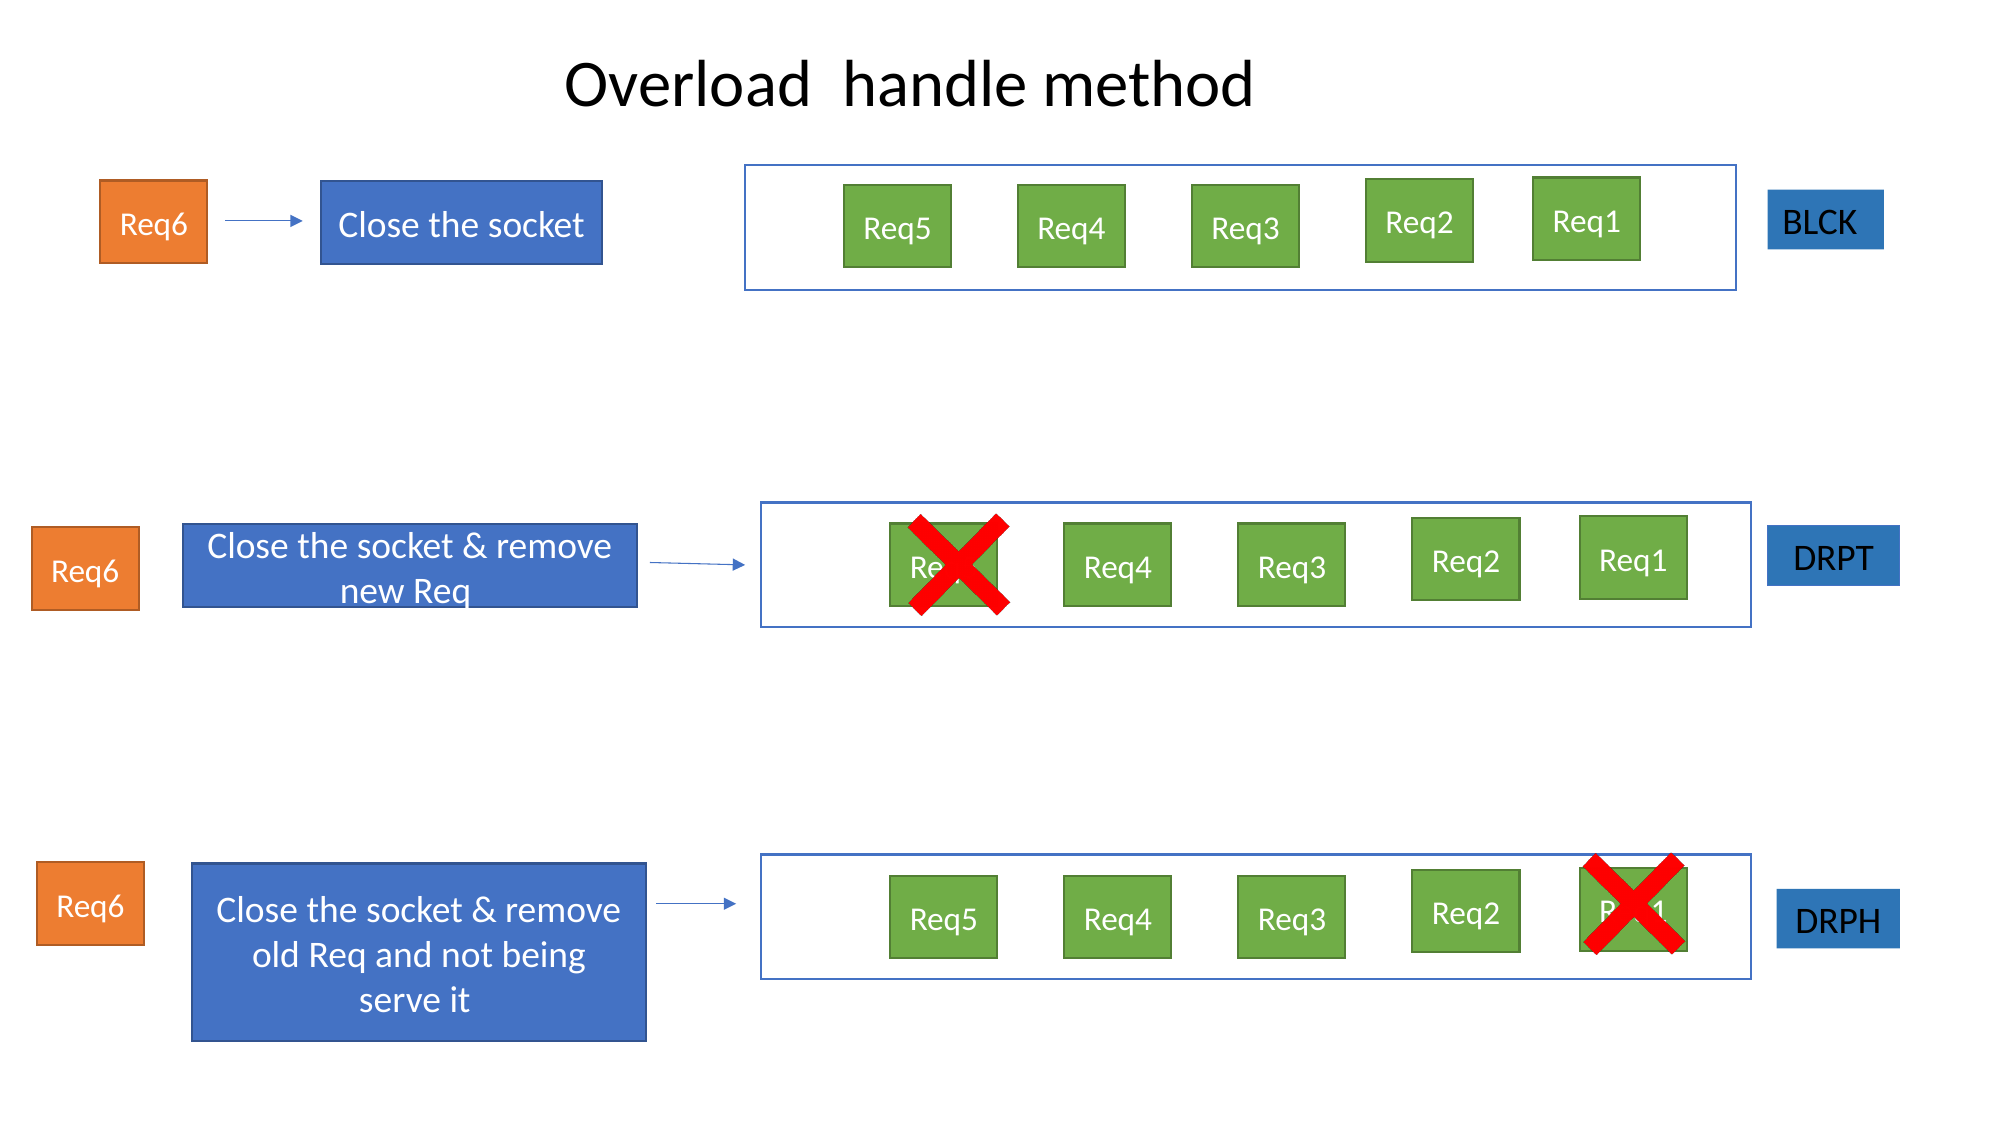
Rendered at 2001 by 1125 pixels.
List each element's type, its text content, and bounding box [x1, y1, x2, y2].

text_box Req4 [1017, 184, 1126, 268]
text_box DRPT [1767, 525, 1900, 586]
text_box Req6 [31, 526, 140, 611]
text_box Req6 [36, 861, 145, 946]
text_box Req5 [843, 184, 952, 268]
text_box [744, 164, 1737, 291]
text_box Req1 [1532, 176, 1641, 261]
text_box BLCK [1767, 189, 1884, 250]
text_box Req1 [1579, 515, 1688, 600]
picture [1528, 798, 1739, 1009]
text_box Req4 [1063, 522, 1172, 607]
text_box Req6 [99, 179, 208, 264]
text_box Close the socket [320, 180, 603, 265]
text_box Close the socket & remove new Req [182, 523, 638, 608]
text_box [1666, 853, 1752, 980]
text_box Overload handle method [492, 32, 1329, 128]
text_box Req5 [889, 875, 998, 959]
text_box Req3 [1191, 184, 1300, 268]
text_box Req3 [1237, 875, 1346, 959]
text_box [760, 501, 883, 628]
text_box Req4 [1063, 875, 1172, 959]
text_box Req3 [1237, 522, 1346, 607]
text_box Req2 [1365, 178, 1474, 263]
text_box [1034, 501, 1752, 628]
picture [853, 459, 1064, 670]
text_box Req2 [1411, 517, 1521, 601]
text_box Close the socket & remove old Req and not being serve it [191, 862, 647, 1042]
text_box DRPH [1776, 888, 1900, 949]
text_box [760, 853, 1603, 980]
text_box Req2 [1411, 869, 1521, 953]
